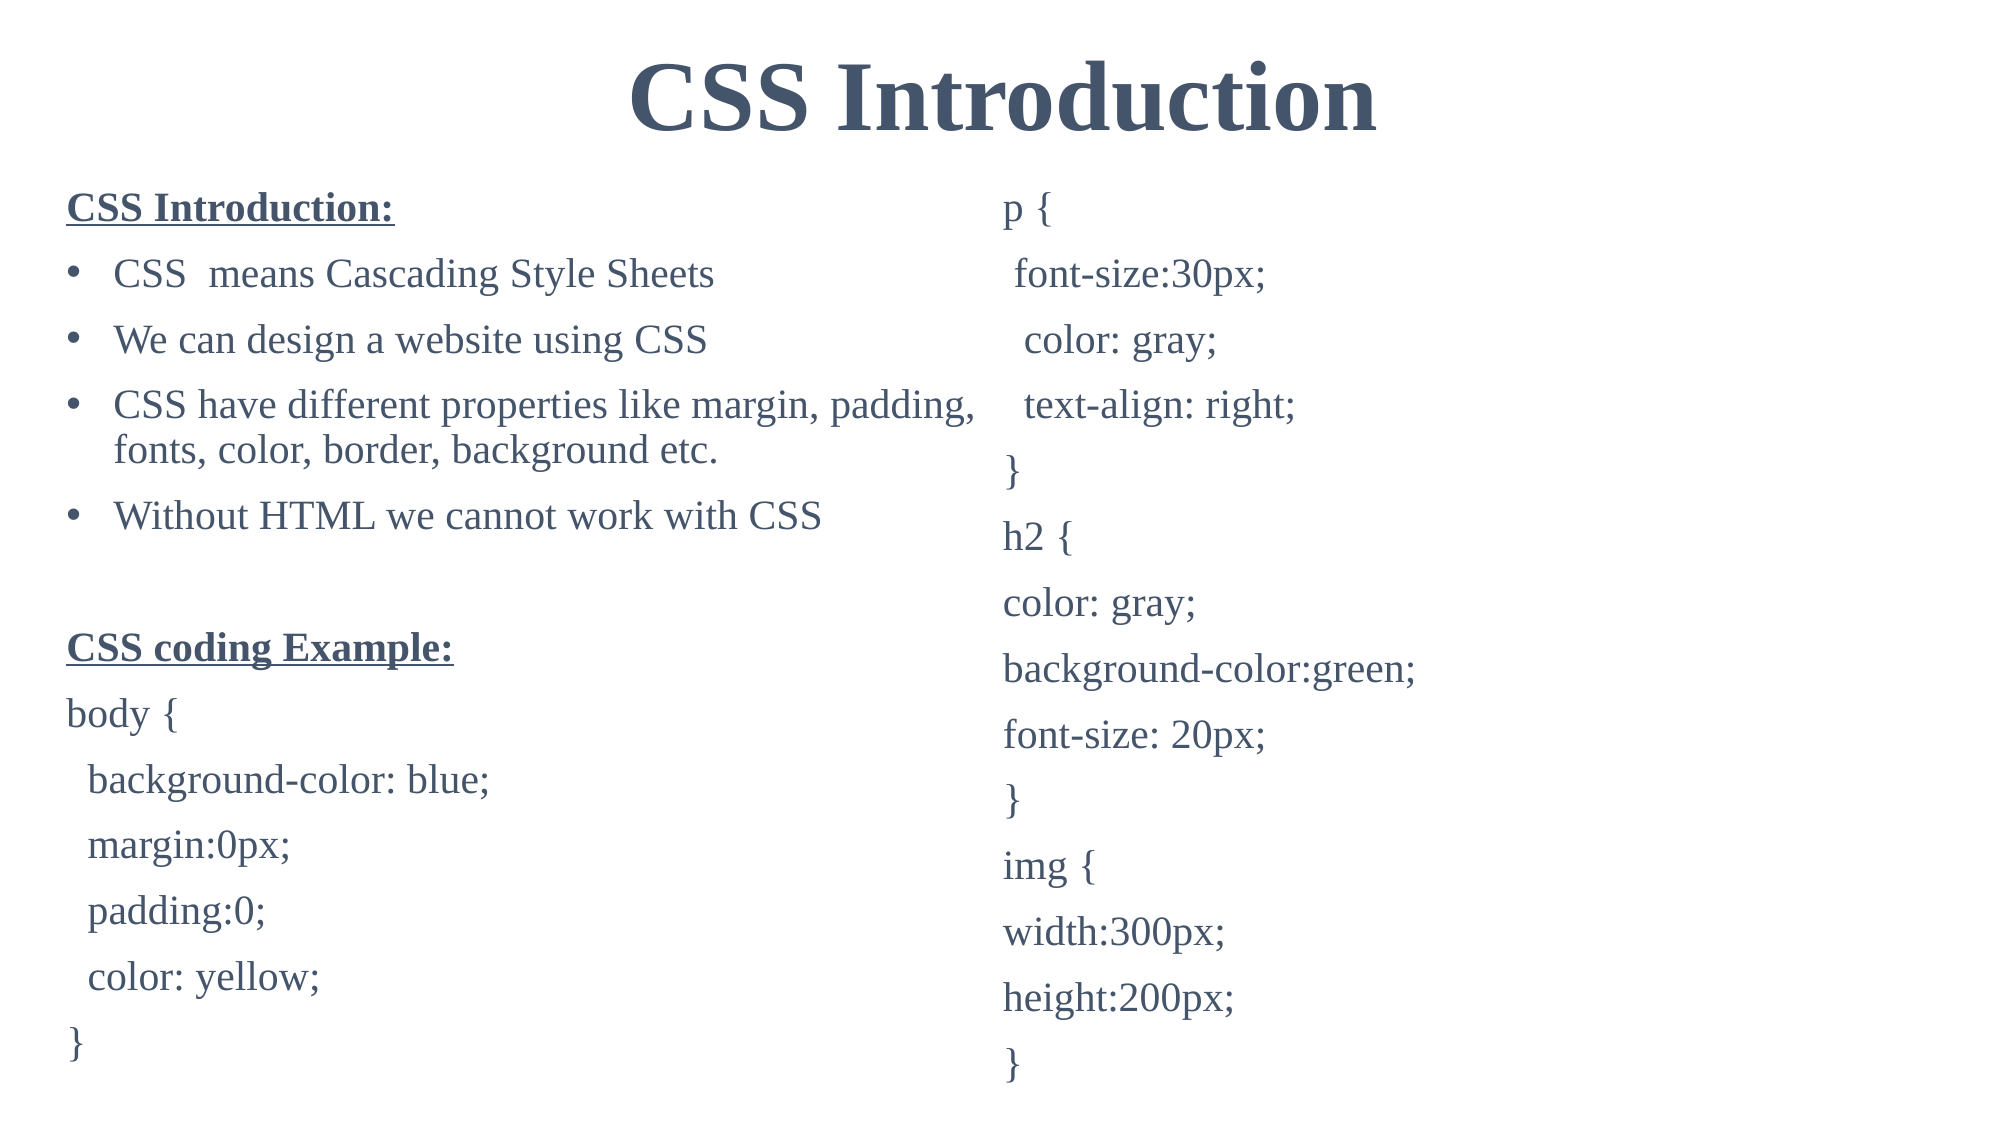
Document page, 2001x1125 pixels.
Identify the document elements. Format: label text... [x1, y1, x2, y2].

title CSS Introduction [51, 35, 1955, 160]
subtitle CSS Introduction: CSS means Cascading Style Sheets We can design a website using CSS CSS have different properties like margin, padding, fonts, color, border, background etc. Without HTML we cannot work with CSS CSS coding Example: body { background-color: blue; margin:0px; padding:0; color: yellow; } p { font-size:30px; color: gray; text-align: right; } h2 { color: gray; background-color:green; font-size: 20px; } img { width:300px; height:200px; } [51, 177, 1955, 1091]
